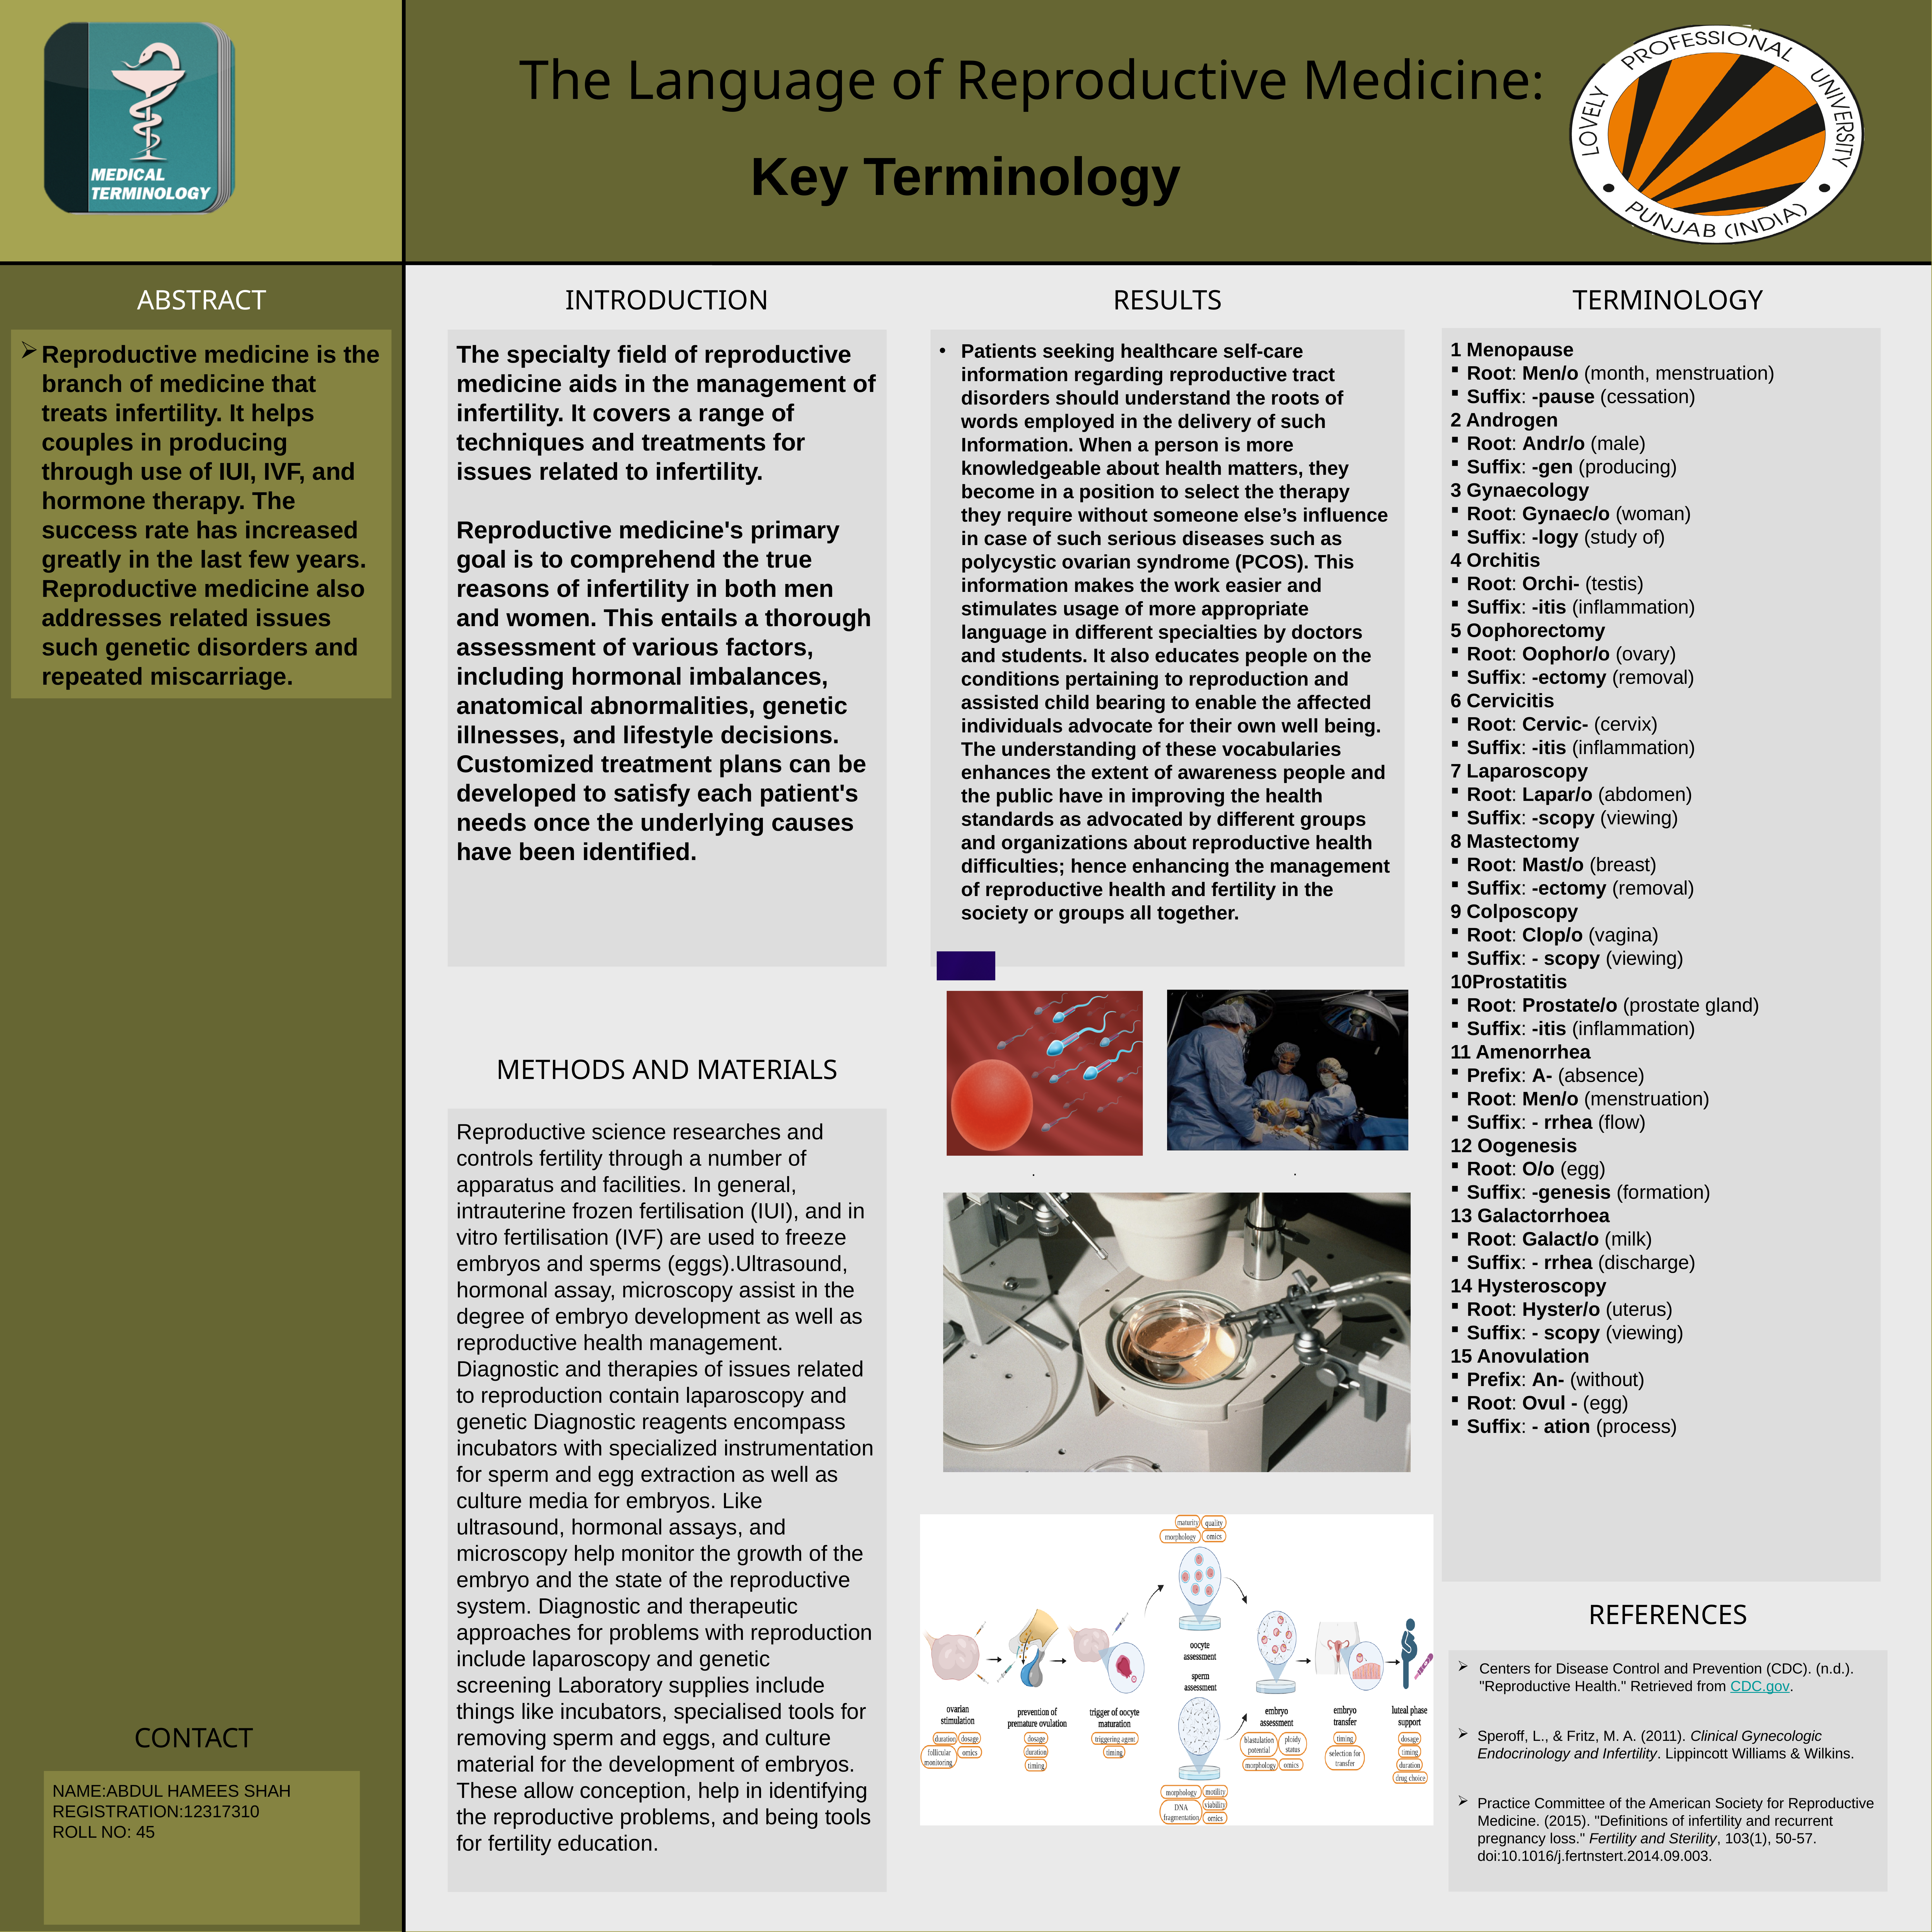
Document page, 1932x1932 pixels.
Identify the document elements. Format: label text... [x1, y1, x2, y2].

picture [1167, 989, 1409, 1151]
text_box TERMINOLOGY [1448, 268, 1888, 329]
text_box CONTACT [18, 1712, 370, 1761]
text_box Patients seeking healthcare self-care information regarding reproductive tract disorders should understand the roots of words employed in the delivery of such Information. When a person is more knowledgeable about health matters, they become in a position to select the therapy they require without someone else’s influence in case of such serious diseases such as polycystic ovarian syndrome (PCOS). This information makes the work easier and stimulates usage of more appropriate language in different specialties by doctors and students. It also educates people on the conditions pertaining to reproduction and assisted child bearing to enable the affected individuals advocate for their own well being. The understanding of these vocabularies enhances the extent of awareness people and the public have in improving the health standards as advocated by different groups and organizations about reproductive health difficulties; hence enhancing the management of reproductive health and fertility in the society or groups all together. [930, 330, 1405, 967]
text_box Reproductive science researches and controls fertility through a number of apparatus and facilities. In general, intrauterine frozen fertilisation (IUI), and in vitro fertilisation (IVF) are used to freeze embryos and sperms (eggs).Ultrasound, hormonal assay, microscopy assist in the degree of embryo development as well as reproductive health management. Diagnostic and therapies of issues related to reproduction contain laparoscopy and genetic Diagnostic reagents encompass incubators with specialized instrumentation for sperm and egg extraction as well as culture media for embryos. Like ultrasound, hormonal assays, and microscopy help monitor the growth of the embryo and the state of the reproductive system. Diagnostic and therapeutic approaches for problems with reproduction include laparoscopy and genetic screening Laboratory supplies include things like incubators, specialised tools for removing sperm and eggs, and culture material for the development of embryos. These allow conception, help in identifying the reproductive problems, and being tools for fertility education. [448, 1109, 887, 1892]
text_box RESULTS [930, 268, 1405, 329]
picture [0, 0, 415, 263]
picture [936, 951, 996, 981]
text_box INTRODUCTION [448, 268, 887, 329]
text_box Centers for Disease Control and Prevention (CDC). (n.d.). "Reproductive Health." Retrieved from CDC.gov. Speroff, L., & Fritz, M. A. (2011). Clinical Gynecologic Endocrinology and Infertility. Lippincott Williams & Wilkins. Practice Committee of the American Society for Reproductive Medicine. (2015). "Definitions of infertility and recurrent pregnancy loss." Fertility and Sterility, 103(1), 50-57. doi:10.1016/j.fertnstert.2014.09.003. [1448, 1650, 1888, 1892]
text_box The specialty field of reproductive medicine aids in the management of infertility. It covers a range of techniques and treatments for issues related to infertility. Reproductive medicine's primary goal is to comprehend the true reasons of infertility in both men and women. This entails a thorough assessment of various factors, including hormonal imbalances, anatomical abnormalities, genetic illnesses, and lifestyle decisions. Customized treatment plans can be developed to satisfy each patient's needs once the underlying causes have been identified. [448, 330, 887, 967]
picture [943, 1193, 1411, 1472]
text_box The Language of Reproductive Medicine: [415, 0, 1661, 136]
text_box METHODS AND MATERIALS [448, 1028, 887, 1109]
picture [1567, 22, 1866, 246]
text_box NAME:ABDUL HAMEES SHAH REGISTRATION:12317310 ROLL NO: 45 [44, 1771, 360, 1925]
text_box . [1289, 1159, 1301, 1181]
text_box REFERENCES [1448, 1583, 1888, 1644]
picture [920, 1514, 1434, 1826]
text_box Reproductive medicine is the branch of medicine that treats infertility. It helps couples in producing through use of IUI, IVF, and hormone therapy. The success rate has increased greatly in the last few years. Reproductive medicine also addresses related issues such genetic disorders and repeated miscarriage. [11, 330, 392, 698]
text_box ABSTRACT [44, 268, 360, 329]
text_box . [1027, 1159, 1040, 1181]
text_box 1 Menopause Root: Men/o (month, menstruation) Suffix: -pause (cessation) 2 Androgen Root: Andr/o (male) Suffix: -gen (producing) 3 Gynaecology Root: Gynaec/o (woman) Suffix: -logy (study of) 4 Orchitis Root: Orchi- (testis) Suffix: -itis (inflammation) 5 Oophorectomy Root: Oophor/o (ovary) Suffix: -ectomy (removal) 6 Cervicitis Root: Cervic- (cervix) Suffix: -itis (inflammation) 7 Laparoscopy Root: Lapar/o (abdomen) Suffix: -scopy (viewing) 8 Mastectomy Root: Mast/o (breast) Suffix: -ectomy (removal) 9 Colposcopy Root: Clop/o (vagina) Suffix: - scopy (viewing) 10Prostatitis Root: Prostate/o (prostate gland) Suffix: -itis (inflammation) 11 Amenorrhea Prefix: A- (absence) Root: Men/o (menstruation) Suffix: - rrhea (flow) 12 Oogenesis Root: O/o (egg) Suffix: -genesis (formation) 13 Galactorrhoea Root: Galact/o (milk) Suffix: - rrhea (discharge) 14 Hysteroscopy Root: Hyster/o (uterus) Suffix: - scopy (viewing) 15 Anovulation Prefix: An- (without) Root: Ovul - (egg) Suffix: - ation (process) [1442, 328, 1881, 1582]
picture [947, 991, 1143, 1156]
text_box Key Terminology [415, 113, 1530, 234]
